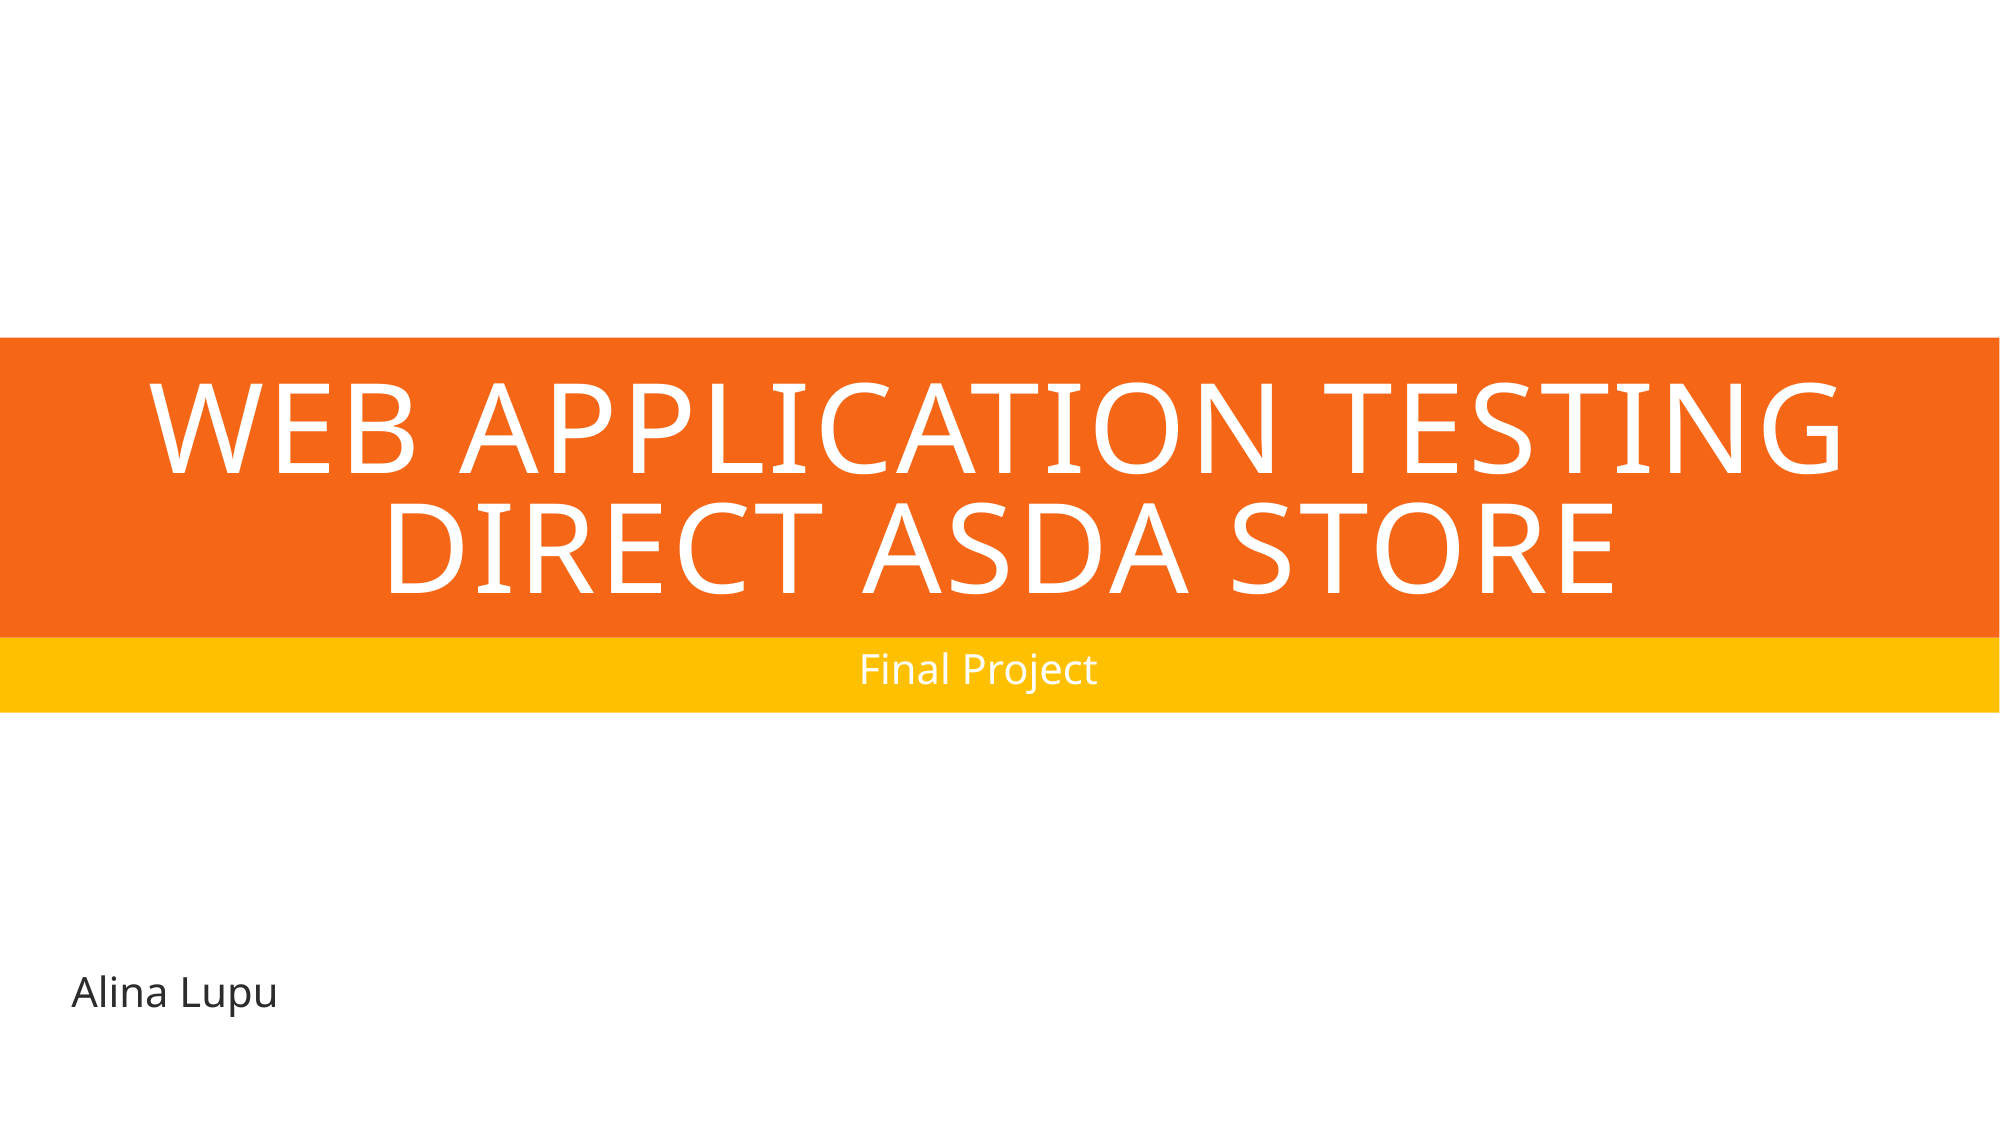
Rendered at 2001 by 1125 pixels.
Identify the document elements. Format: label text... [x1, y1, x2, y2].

text_box Alina Lupu [56, 963, 1944, 1039]
title Web Application Testing DIRECT Asda store [78, 355, 1923, 641]
subtitle Final Project [34, 640, 1922, 716]
